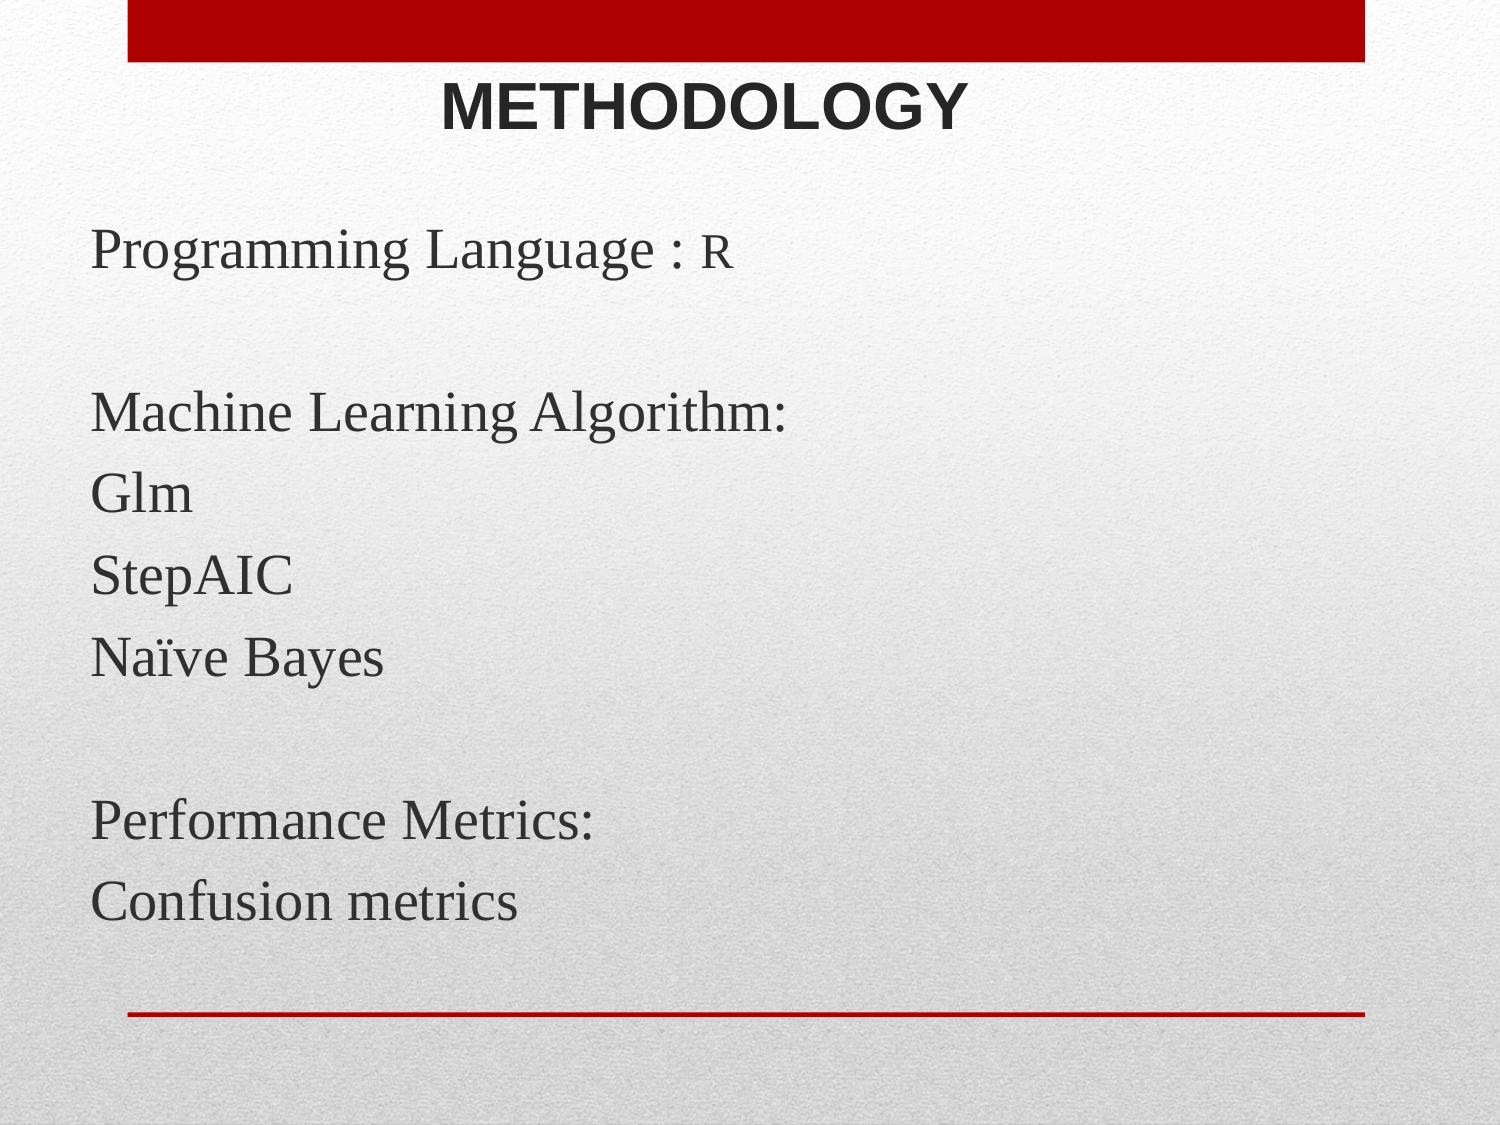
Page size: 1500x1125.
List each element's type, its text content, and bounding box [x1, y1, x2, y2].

title METHODOLOGY [425, 0, 1500, 150]
list Programming Language : R Machine Learning Algorithm: Glm StepAIC Naïve Bayes Performance Metrics: Confusion metrics [75, 200, 1325, 943]
